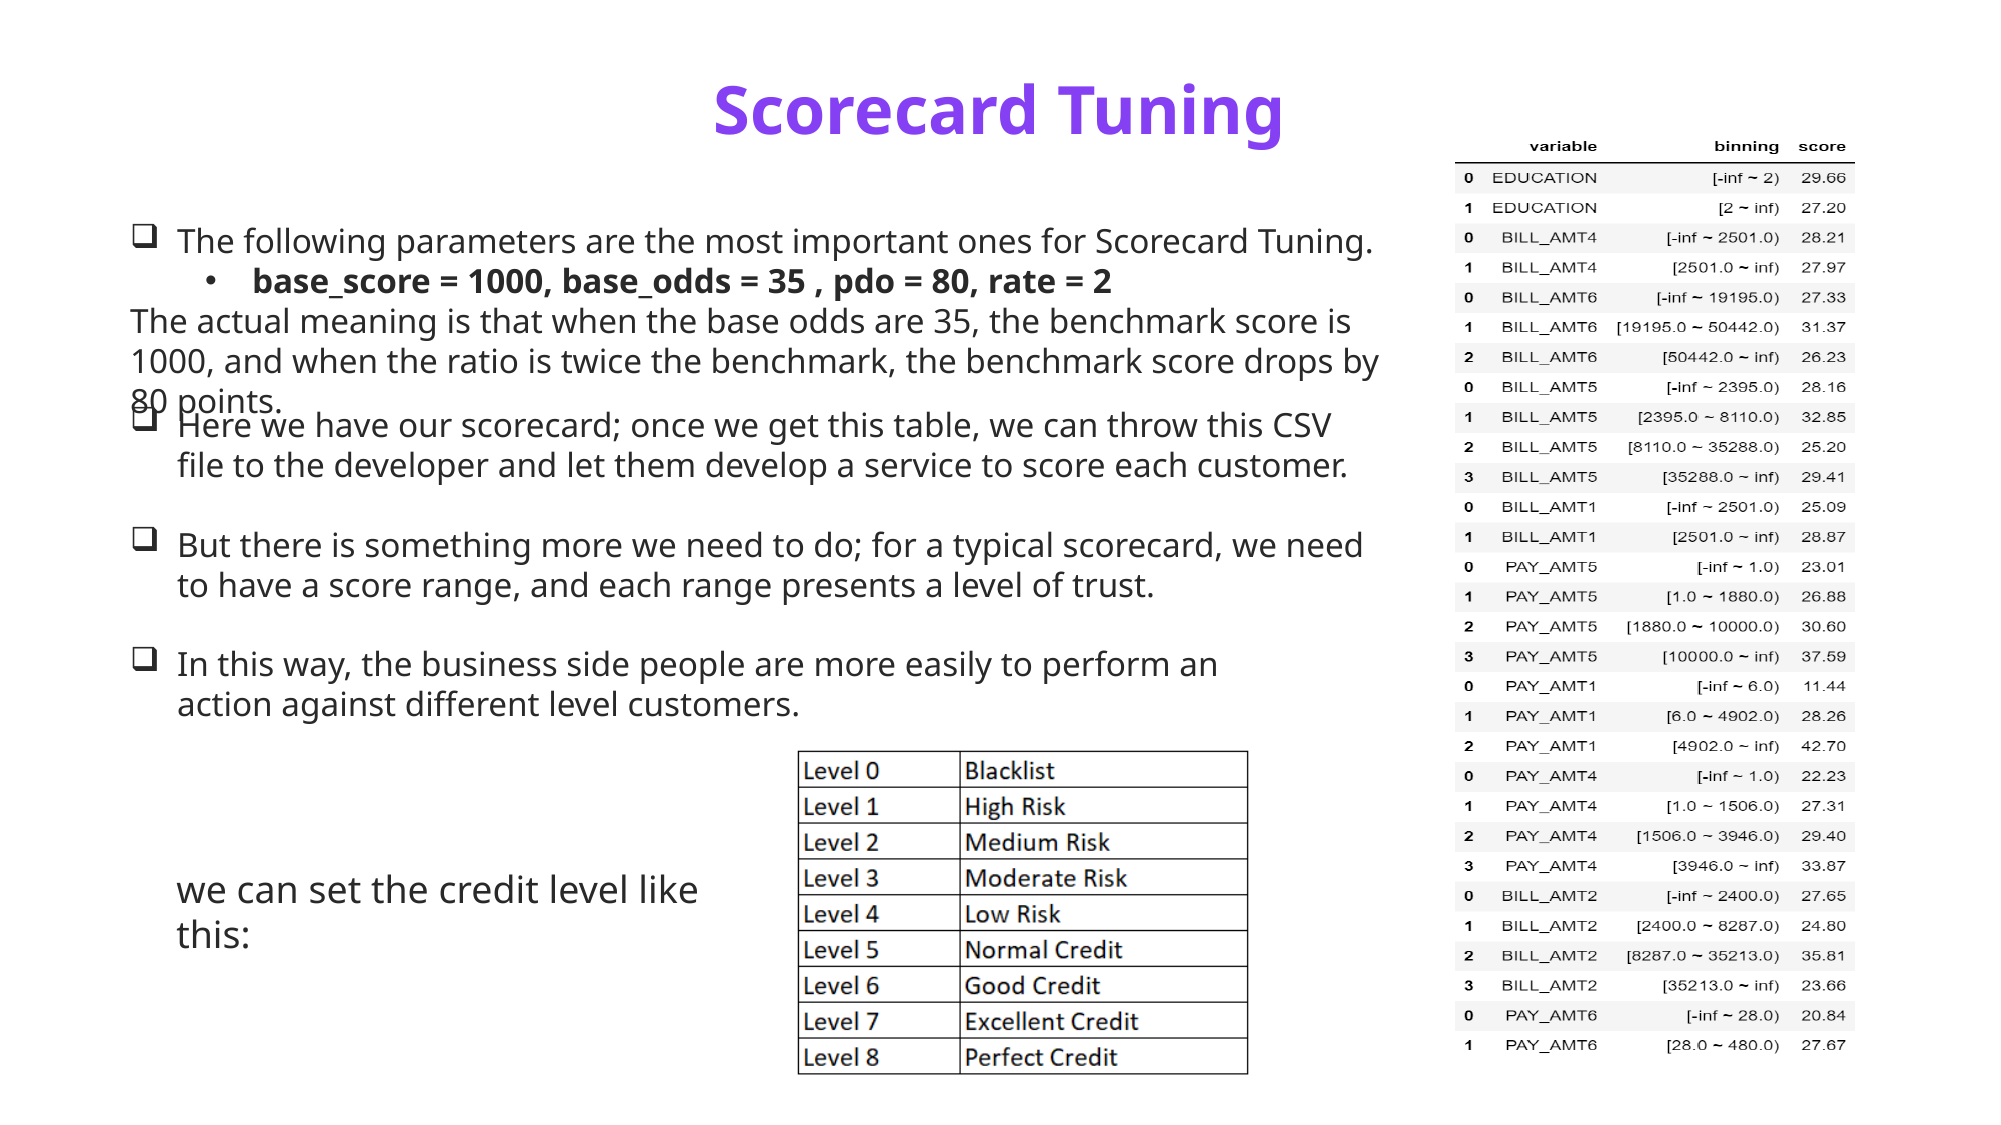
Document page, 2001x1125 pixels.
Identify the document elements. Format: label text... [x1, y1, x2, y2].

text_box Scorecard Tuning [500, 60, 1500, 156]
picture [793, 741, 1257, 1082]
picture [1445, 121, 1868, 1063]
text_box Here we have our scorecard; once we get this table, we can throw this CSV file to the developer and let them develop a service to score each customer. But there is something more we need to do; for a typical scorecard, we need to have a score range, and each range presents a level of trust. In this way, the business side people are more easily to perform an action against different level customers. [115, 396, 1386, 731]
text_box we can set the credit level like this: [161, 858, 733, 964]
text_box The following parameters are the most important ones for Scorecard Tuning. base_score = 1000, base_odds = 35 , pdo = 80, rate = 2 The actual meaning is that when the base odds are 35, the benchmark score is 1000, and when the ratio is twice the benchmark, the benchmark score drops by 80 points. [115, 213, 1421, 428]
